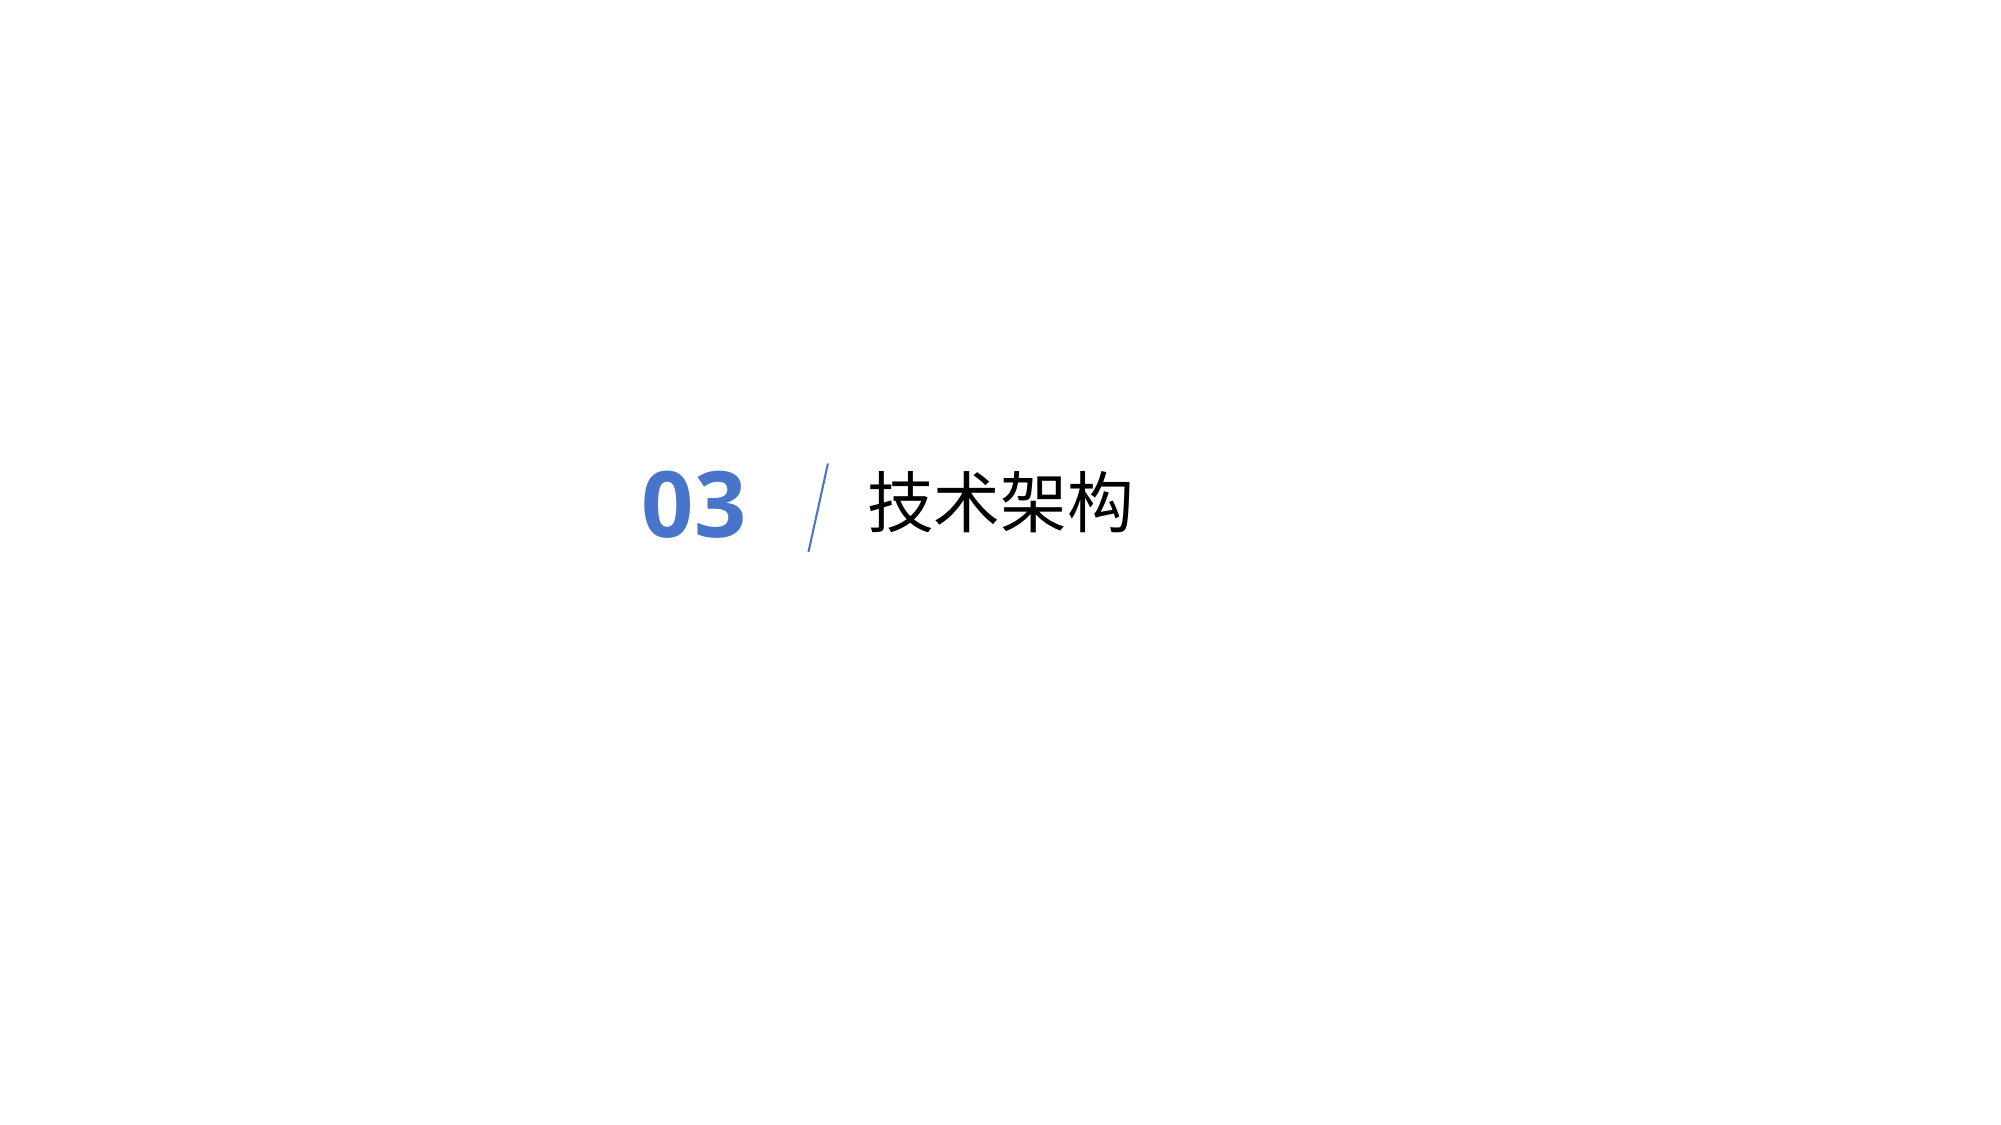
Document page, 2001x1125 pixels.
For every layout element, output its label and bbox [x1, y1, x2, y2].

text_box [626, 363, 1817, 638]
